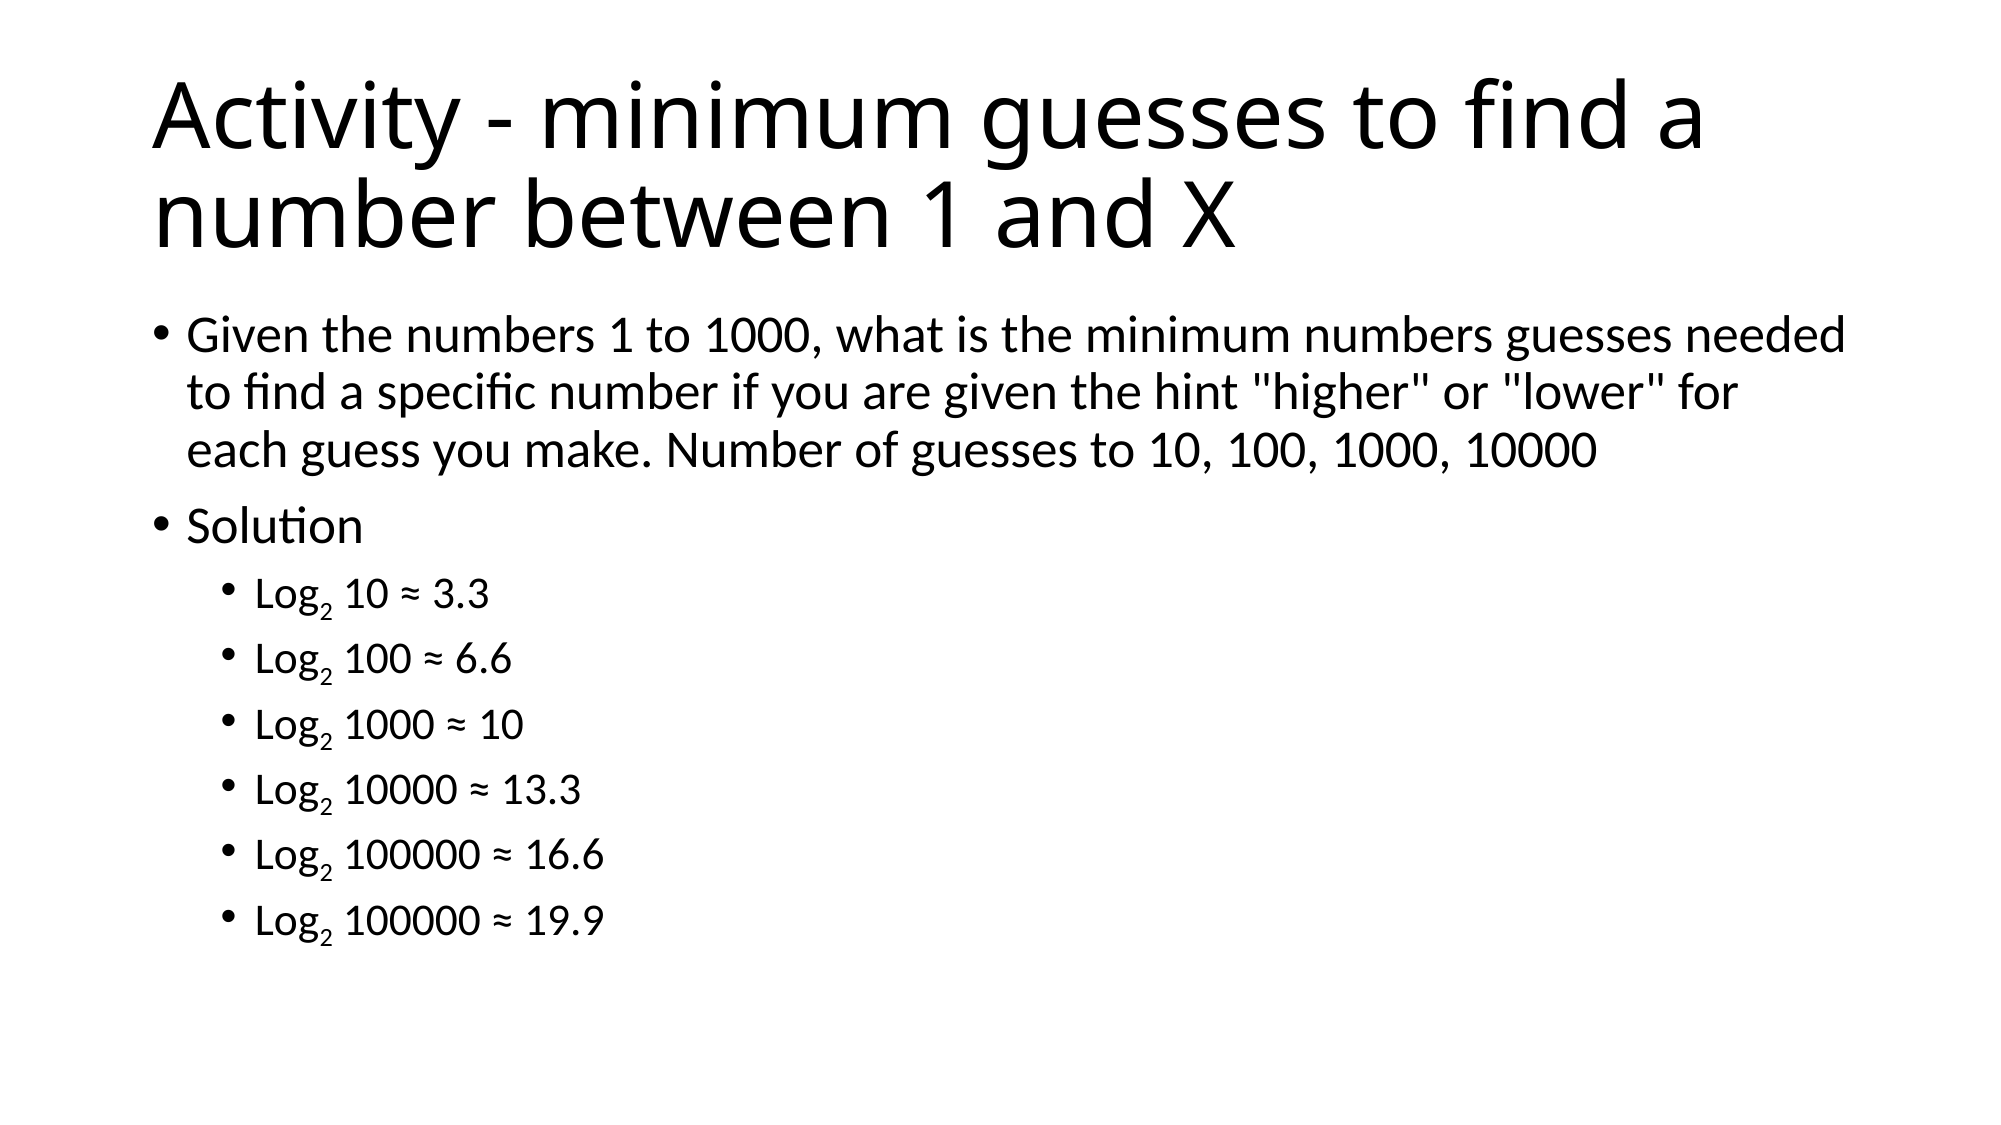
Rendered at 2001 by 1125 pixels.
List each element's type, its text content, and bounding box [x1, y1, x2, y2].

list Given the numbers 1 to 1000, what is the minimum numbers guesses needed to find a specific number if you are given the hint "higher" or "lower" for each guess you make. Number of guesses to 10, 100, 1000, 10000 Solution Log2 10 ≈ 3.3 Log2 100 ≈ 6.6 Log2 1000 ≈ 10 Log2 10000 ≈ 13.3 Log2 100000 ≈ 16.6 Log2 100000 ≈ 19.9 [137, 299, 1863, 1014]
title Activity - minimum guesses to find a number between 1 and X [137, 59, 1863, 278]
